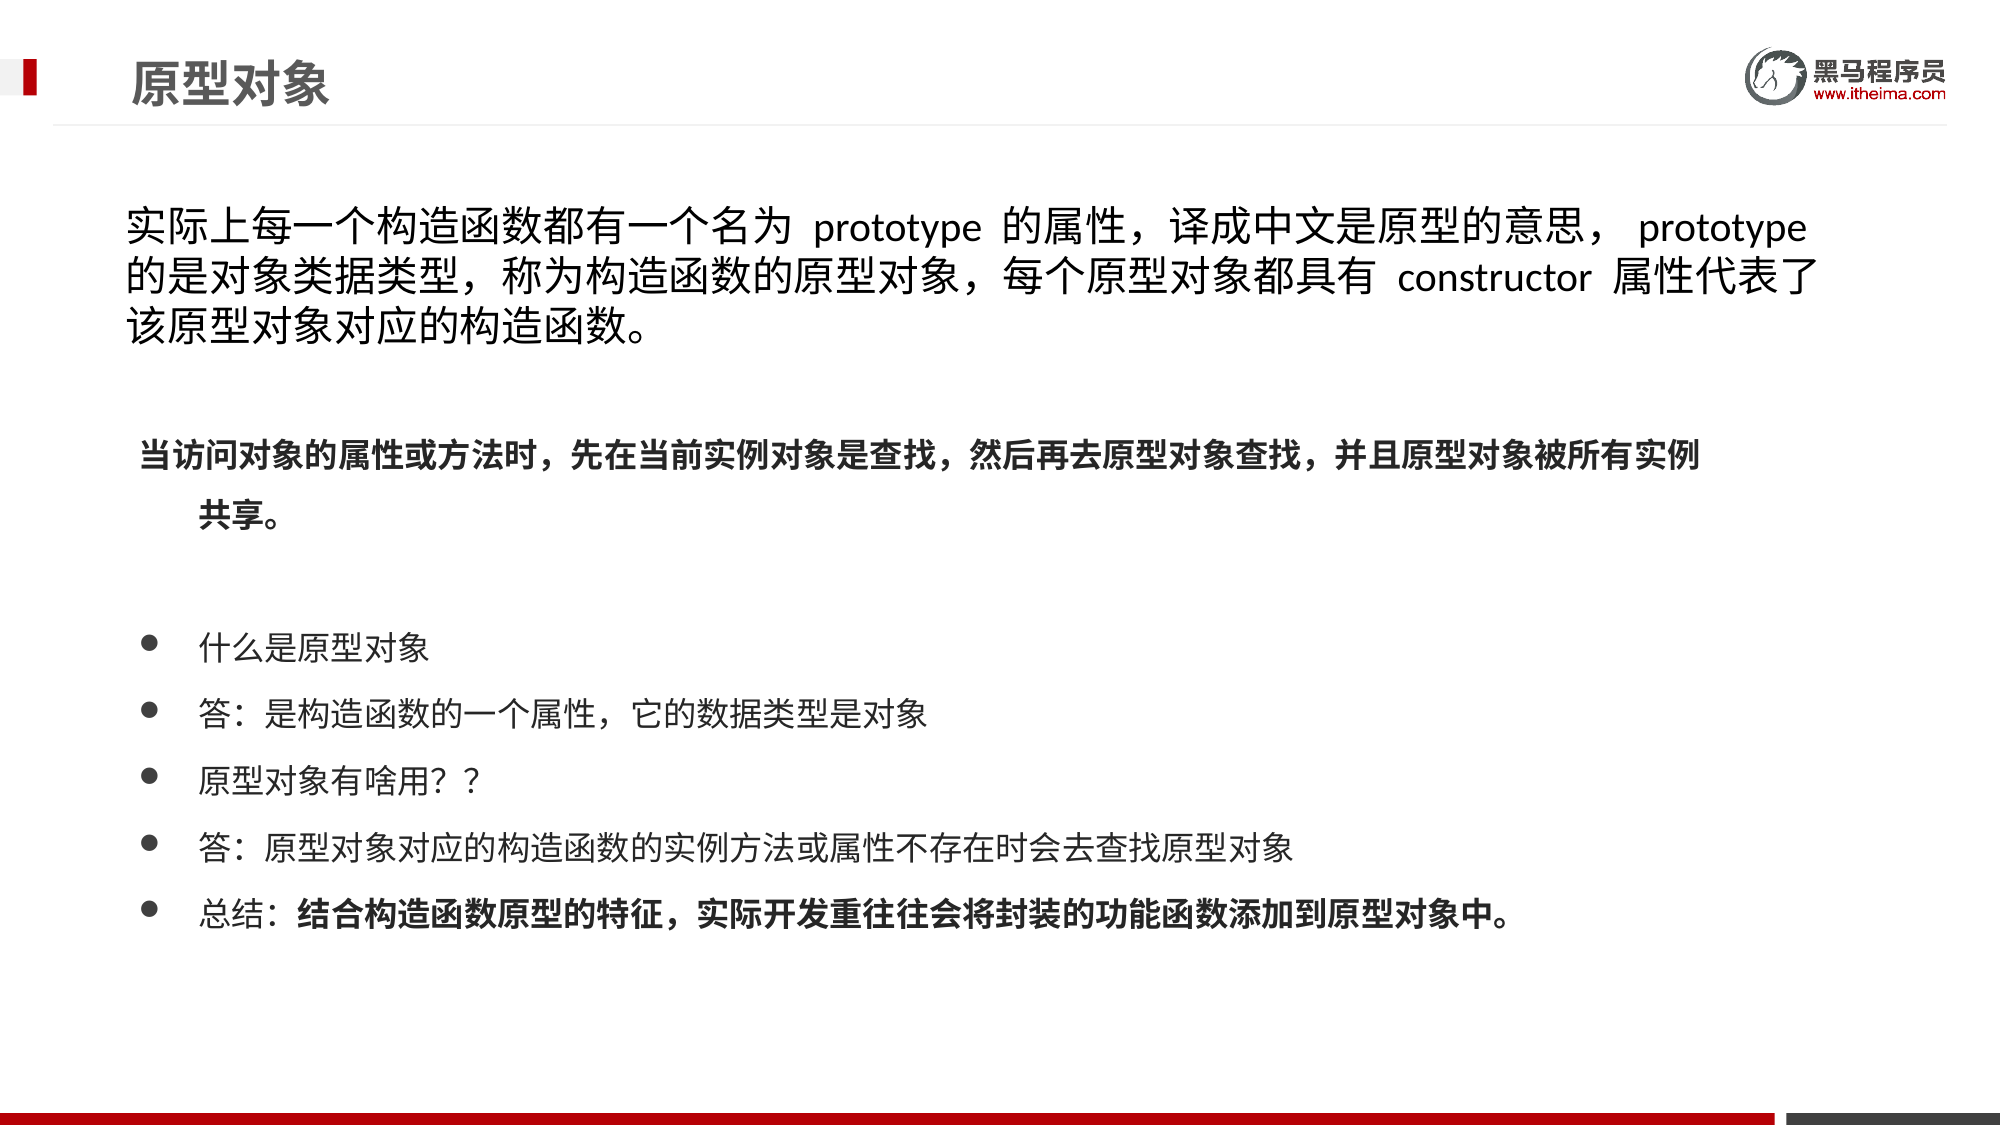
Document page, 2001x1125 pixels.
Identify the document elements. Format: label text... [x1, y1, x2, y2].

text_box 实际上每一个构造函数都有一个名为 prototype 的属性，译成中文是原型的意思，prototype 的是对象类据类型，称为构造函数的原型对象，每个原型对象都具有 constructor 属性代表了该原型对象对应的构造函数。 [111, 175, 1875, 375]
title 原型对象 [116, 40, 1556, 125]
list 当访问对象的属性或方法时，先在当前实例对象是查找，然后再去原型对象查找，并且原型对象被所有实例共享。 什么是原型对象 答：是构造函数的一个属性，它的数据类型是对象 原型对象有啥用？？ 答：原型对象对应的构造函数的实例方法或属性不存在时会去查找原型对象 总结：结合构造函数原型的特征，实际开发重往往会将封装的功能函数添加到原型对象中。 [124, 406, 1740, 1039]
picture [1744, 46, 1946, 106]
